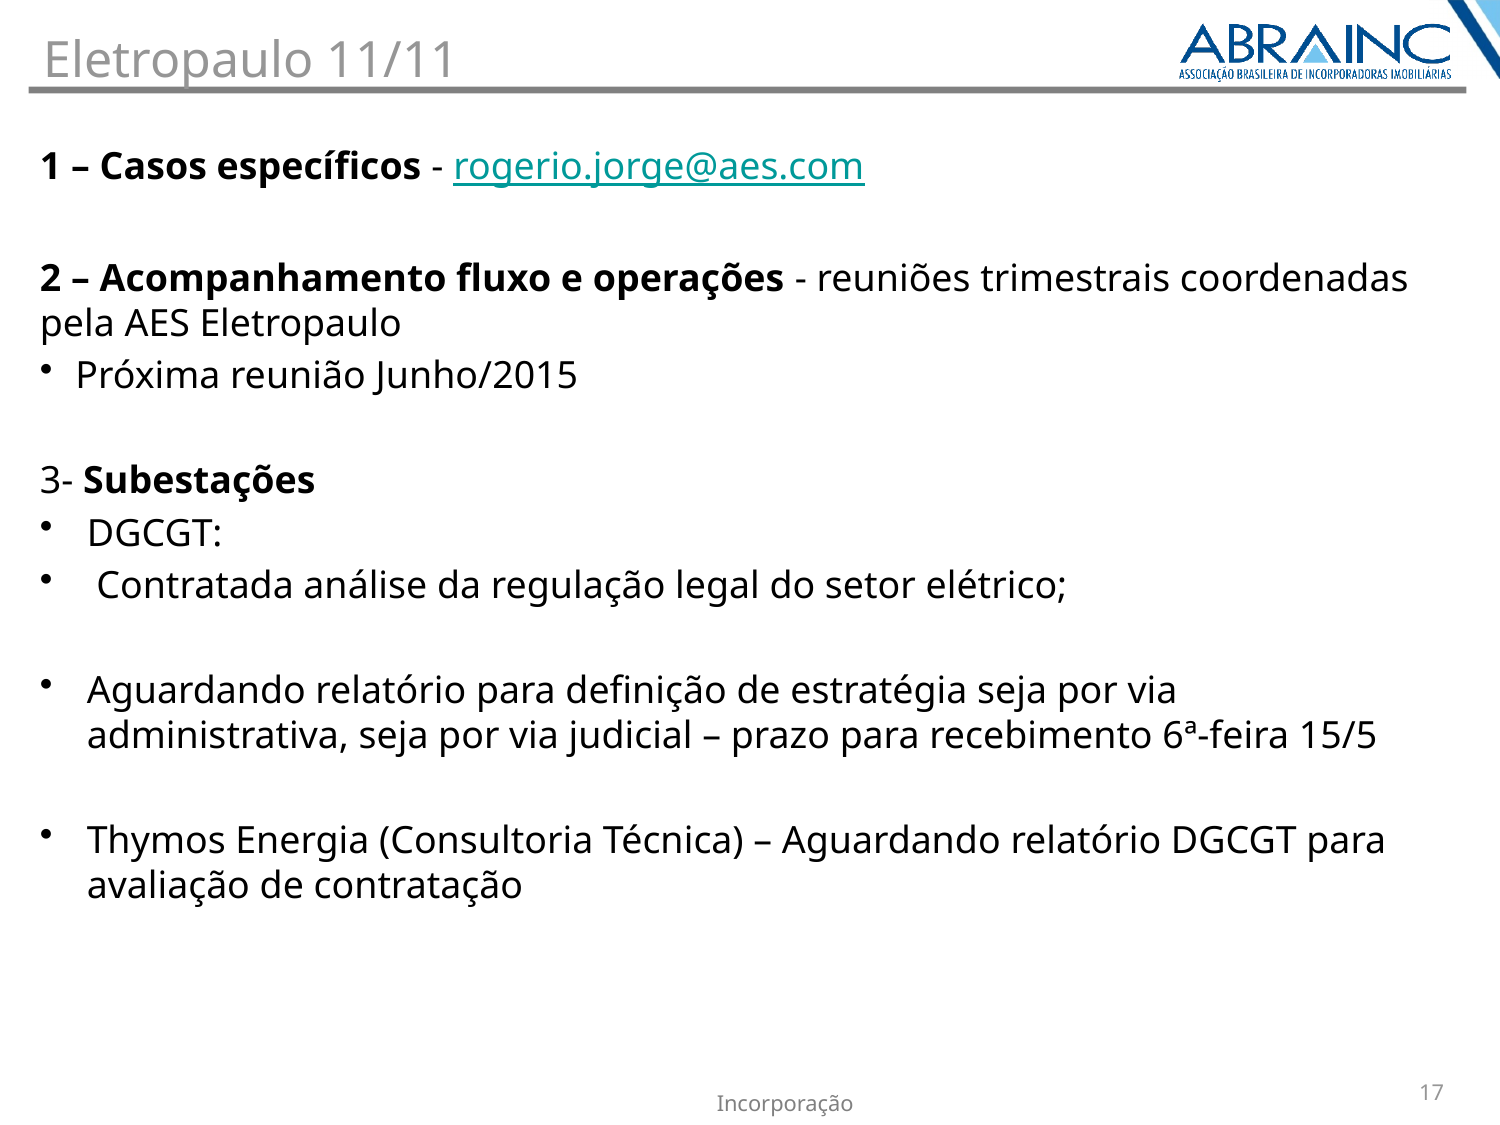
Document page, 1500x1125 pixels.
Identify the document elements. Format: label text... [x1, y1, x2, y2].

picture [1174, 0, 1500, 83]
text_box Incorporação [655, 1081, 916, 1125]
text_box 17 [1198, 1070, 1459, 1114]
text_box 1 – Casos específicos - rogerio.jorge@aes.com 2 – Acompanhamento fluxo e operações - reuniões trimestrais coordenadas pela AES Eletropaulo Próxima reunião Junho/2015 3- Subestações DGCGT: Contratada análise da regulação legal do setor elétrico; Aguardando relatório para definição de estratégia seja por via administrativa, seja por via judicial – prazo para recebimento 6ª-feira 15/5 Thymos Energia (Consultoria Técnica) – Aguardando relatório DGCGT para avaliação de contratação [29, 137, 1445, 1017]
title Eletropaulo 11/11 [29, 0, 1244, 137]
